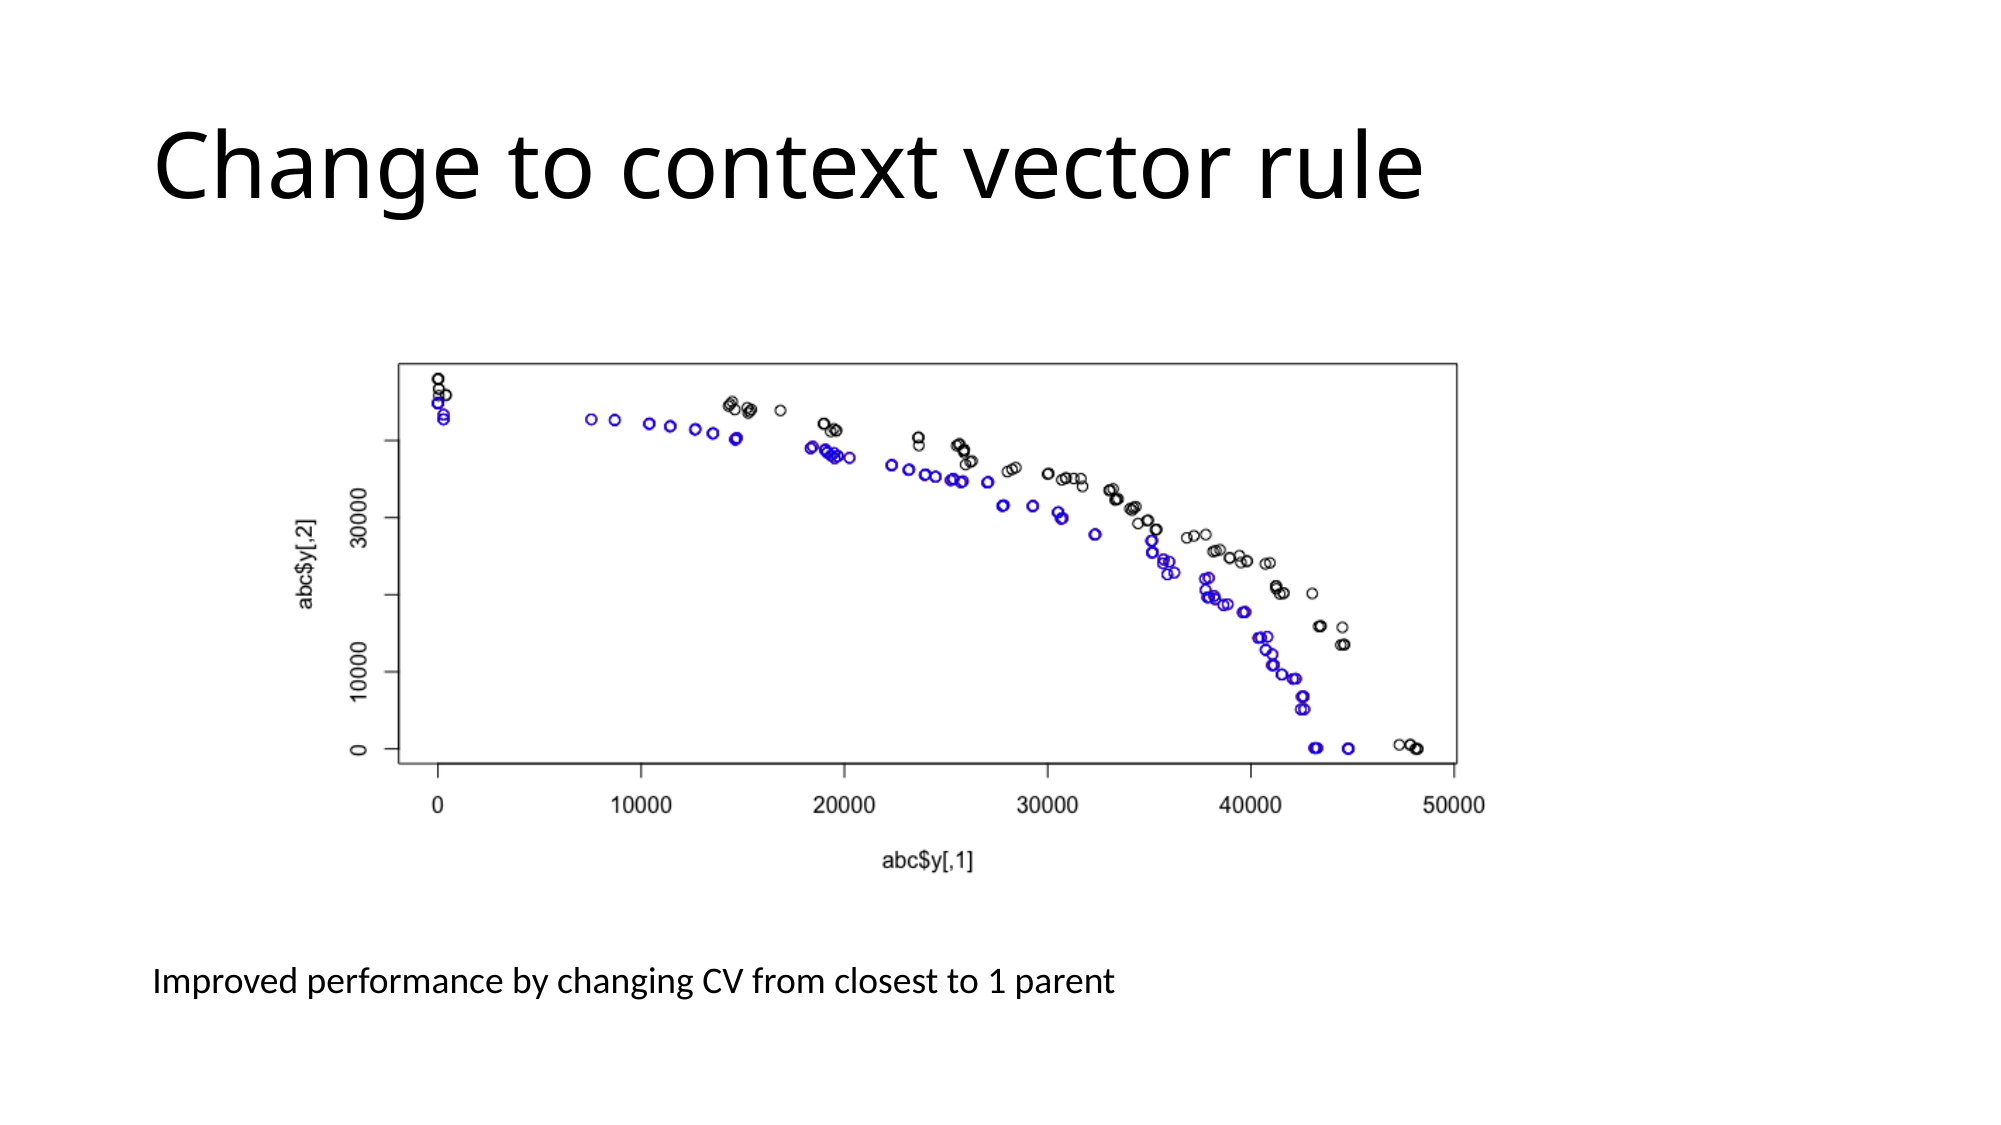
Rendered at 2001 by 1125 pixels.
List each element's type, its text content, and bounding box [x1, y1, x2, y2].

title Change to context vector rule [137, 59, 1863, 278]
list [288, 253, 1514, 902]
text_box Improved performance by changing CV from closest to 1 parent [137, 948, 1138, 1008]
